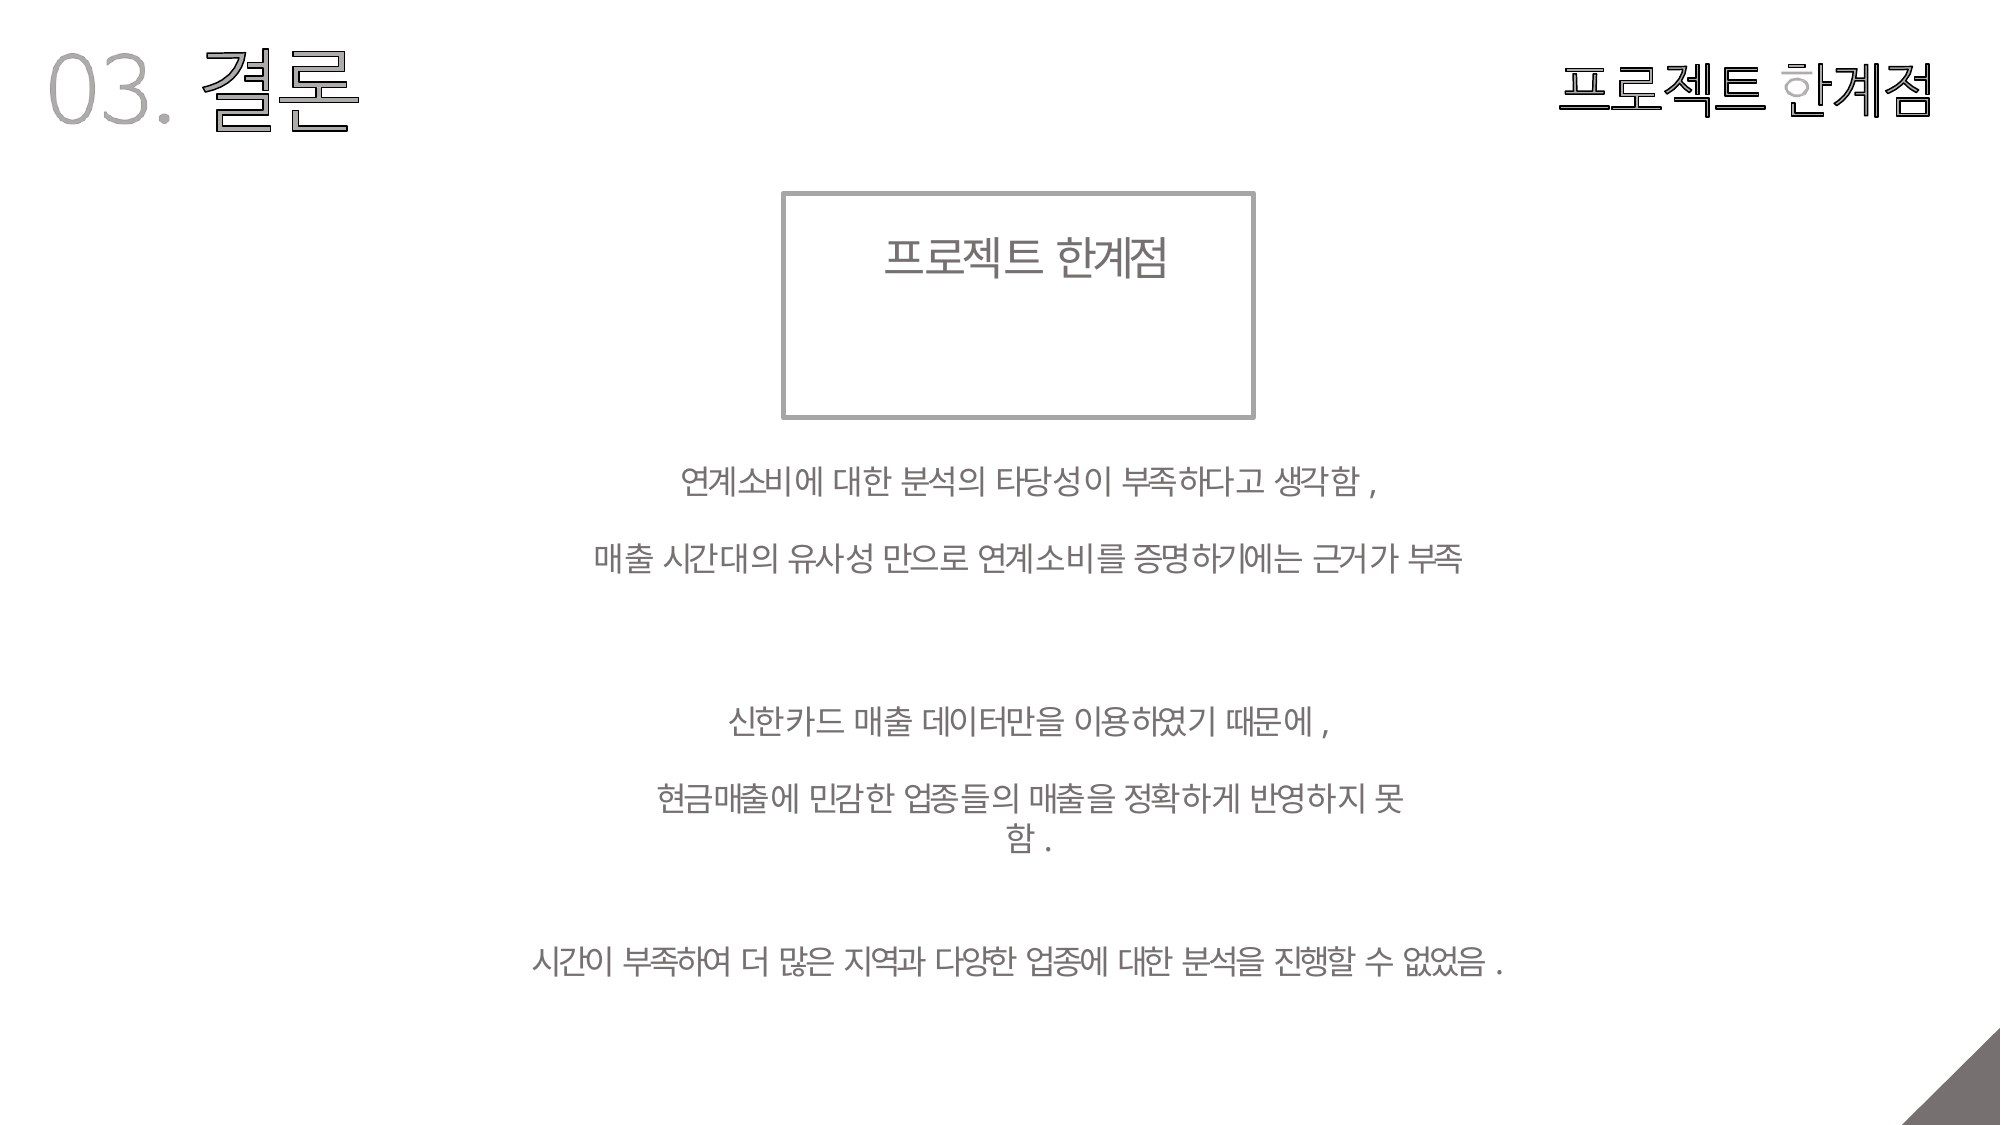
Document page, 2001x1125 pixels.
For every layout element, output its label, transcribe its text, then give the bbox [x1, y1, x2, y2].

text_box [201, 47, 360, 133]
picture [48, 52, 170, 126]
text_box 신한카드 매출 데이터만을 이용하였기 때문에, 현금매출에 민감한 업종들의 매출을 정확하게 반영하지 못함. [635, 698, 1423, 859]
title 프로젝트 한계점 [783, 193, 1254, 418]
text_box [1780, 63, 1931, 119]
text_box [1559, 63, 1767, 119]
text_box 시간이 부족하여 더 많은 지역과 다양한 업종에 대한 분석을 진행할 수 없었음. [529, 938, 1529, 981]
text_box 연계소비에 대한 분석의 타당성이 부족하다고 생각함, 매출 시간대의 유사성 만으로 연계소비를 증명하기에는 근거가 부족 [592, 458, 1466, 579]
